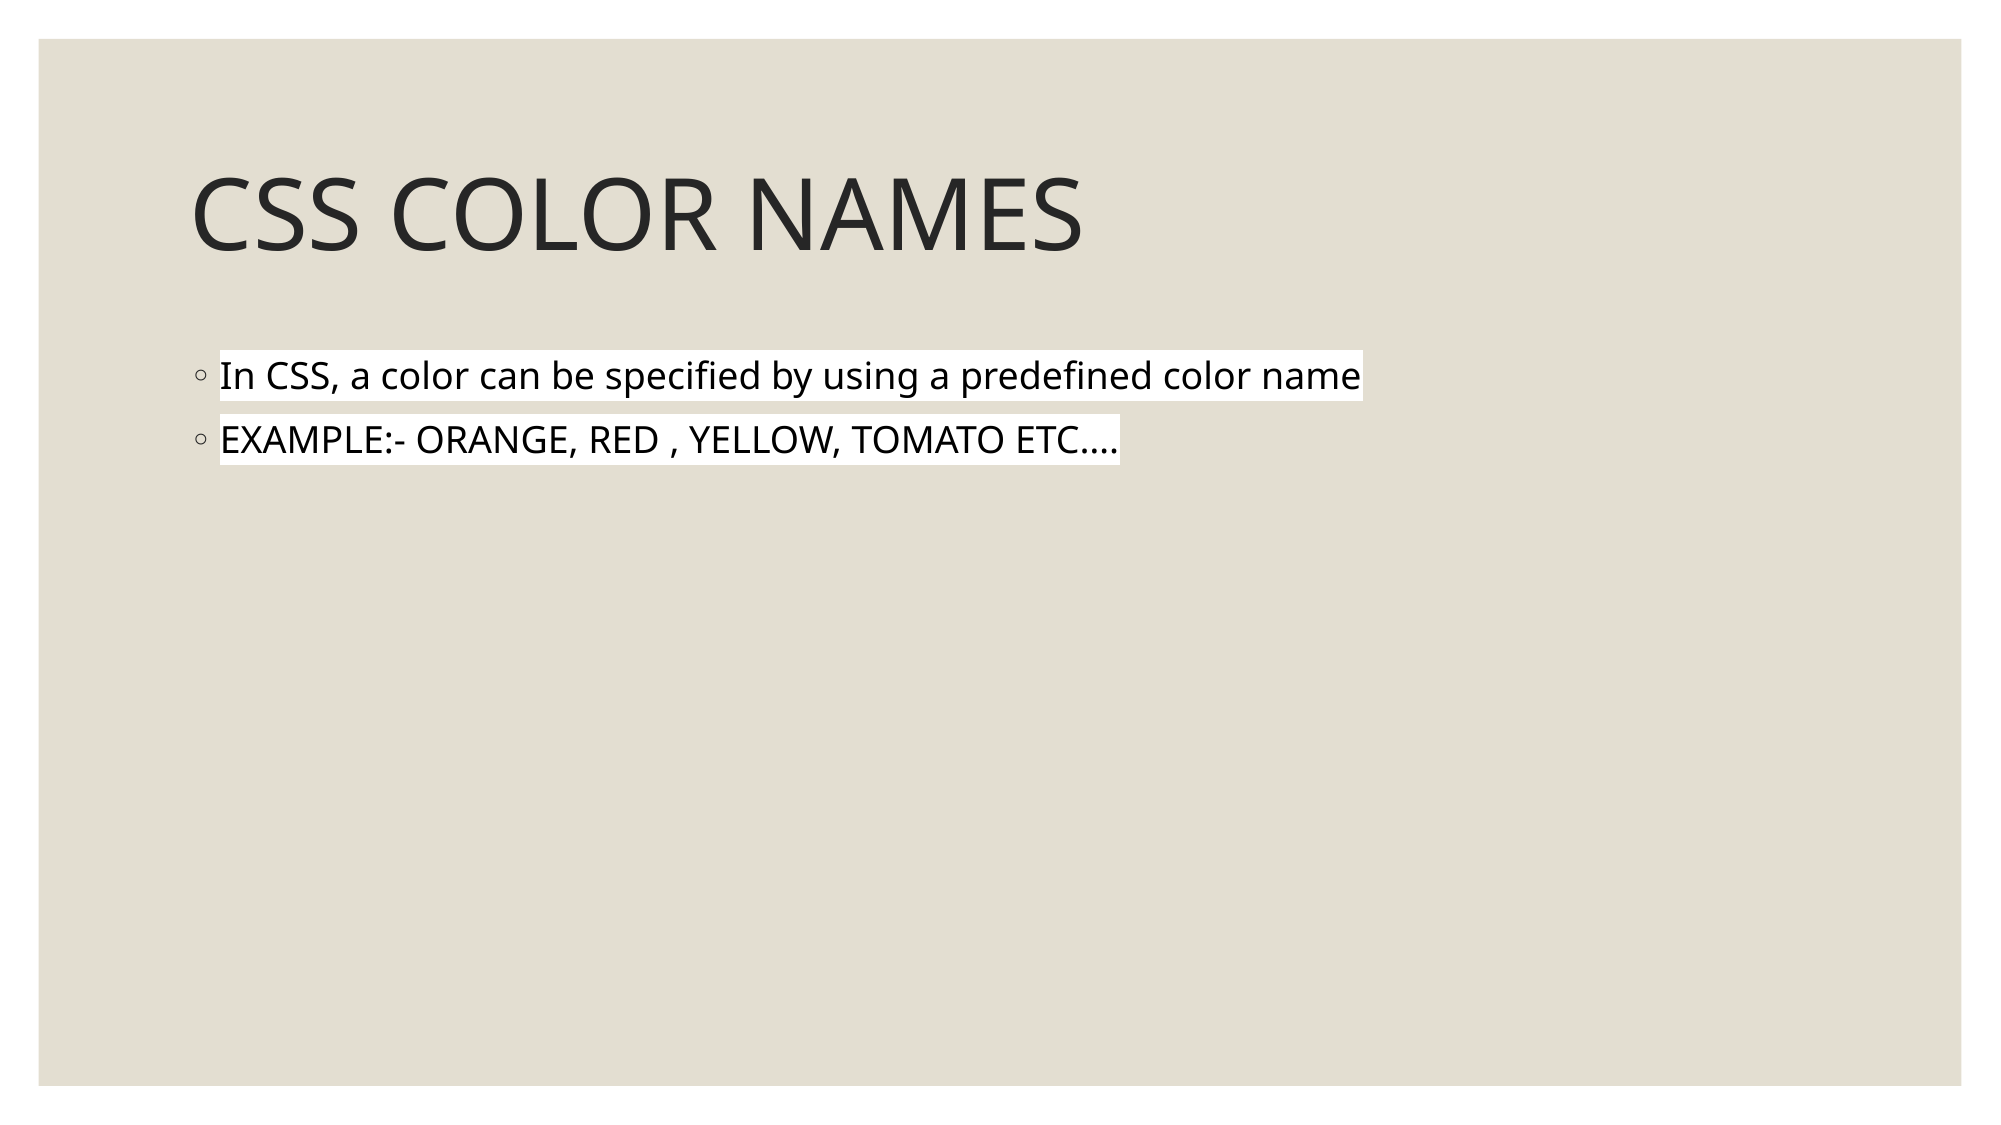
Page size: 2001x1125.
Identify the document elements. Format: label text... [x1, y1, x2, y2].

title CSS COLOR NAMES [174, 105, 1825, 331]
list In CSS, a color can be specified by using a predefined color name EXAMPLE:- ORANGE, RED , YELLOW, TOMATO ETC…. [174, 345, 1825, 990]
